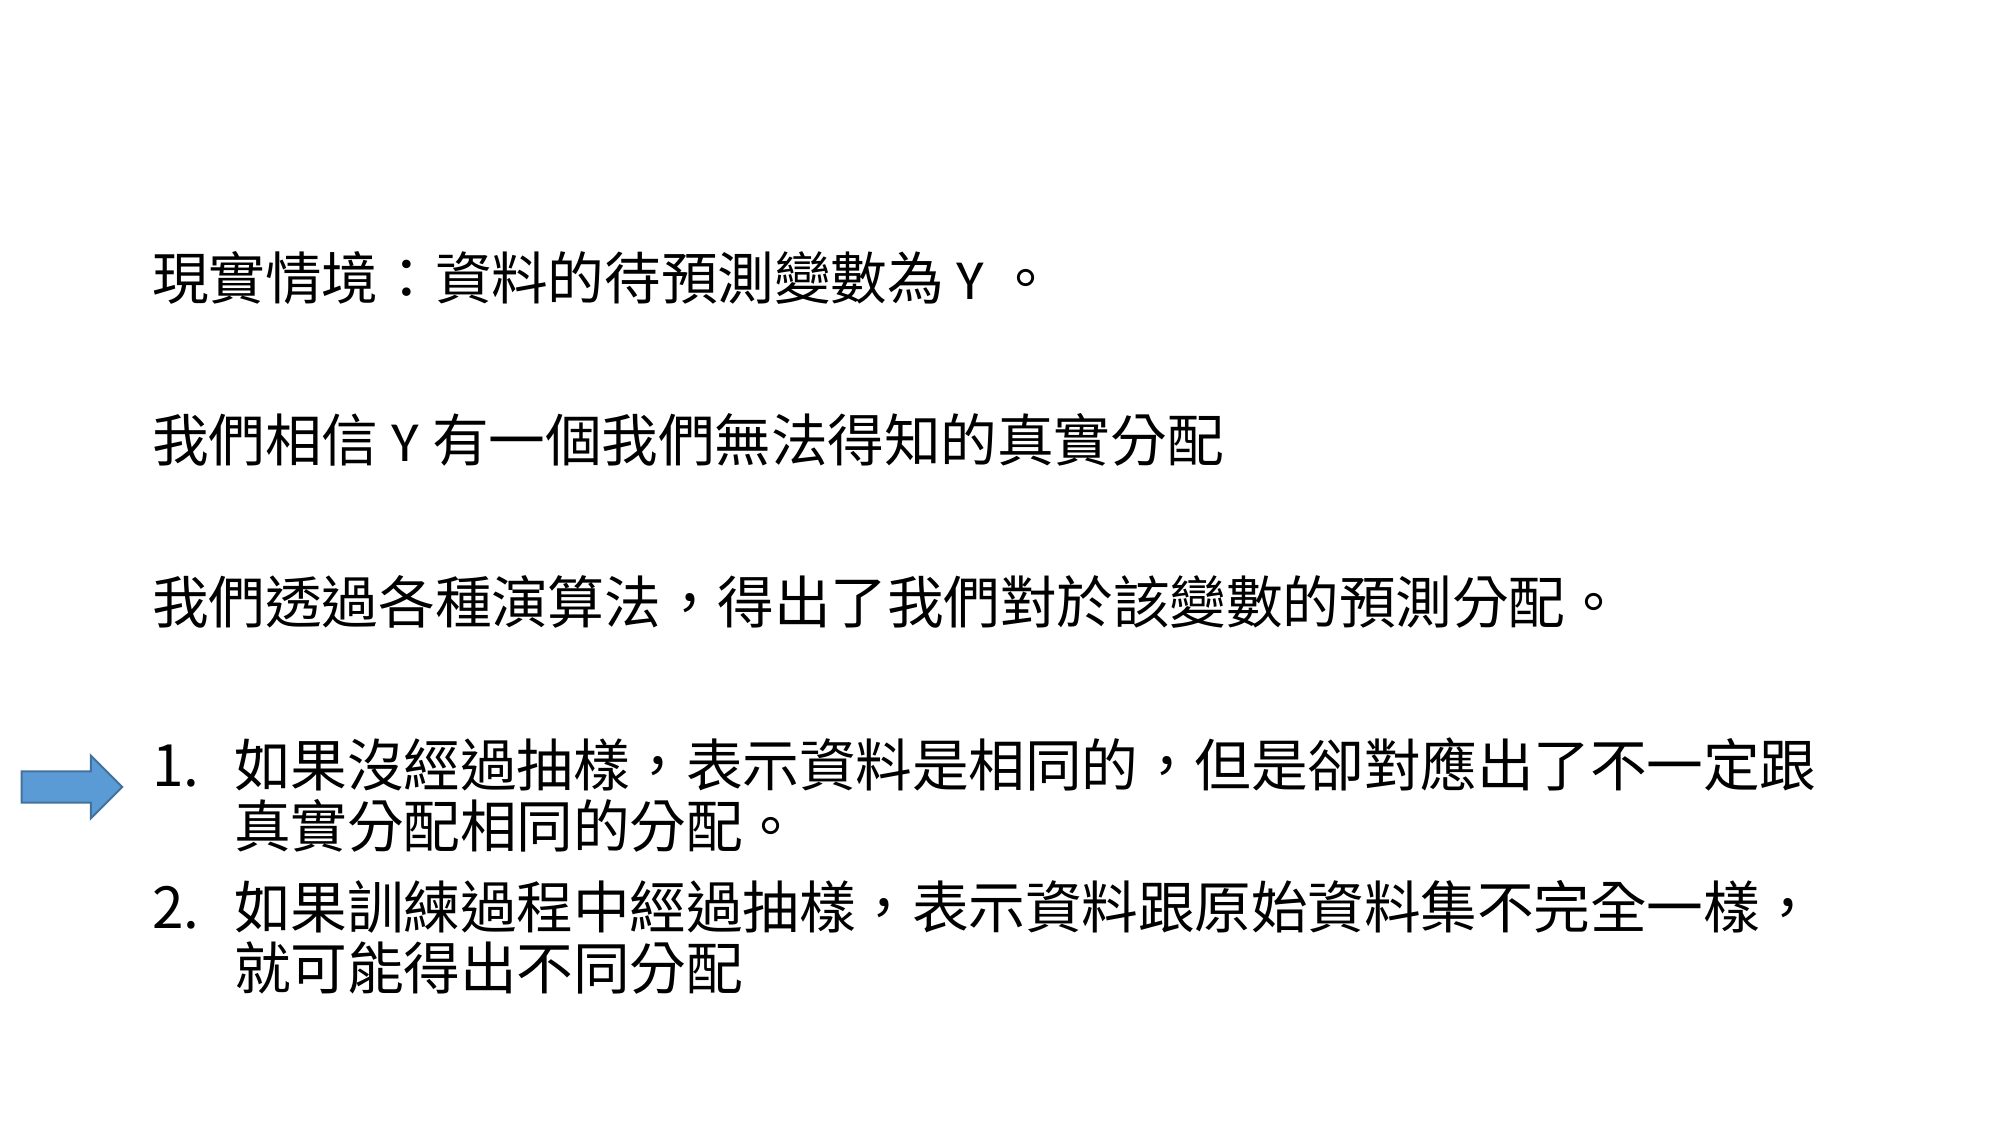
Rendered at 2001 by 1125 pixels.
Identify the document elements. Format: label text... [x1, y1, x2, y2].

list 現實情境：資料的待預測變數為Y。 我們相信Y有一個我們無法得知的真實分配 我們透過各種演算法，得出了我們對於該變數的預測分配。 如果沒經過抽樣，表示資料是相同的，但是卻對應出了不一定跟真實分配相同的分配。 如果訓練過程中經過抽樣，表示資料跟原始資料集不完全一樣，就可能得出不同分配 [137, 74, 1863, 1014]
text_box [20, 753, 124, 821]
